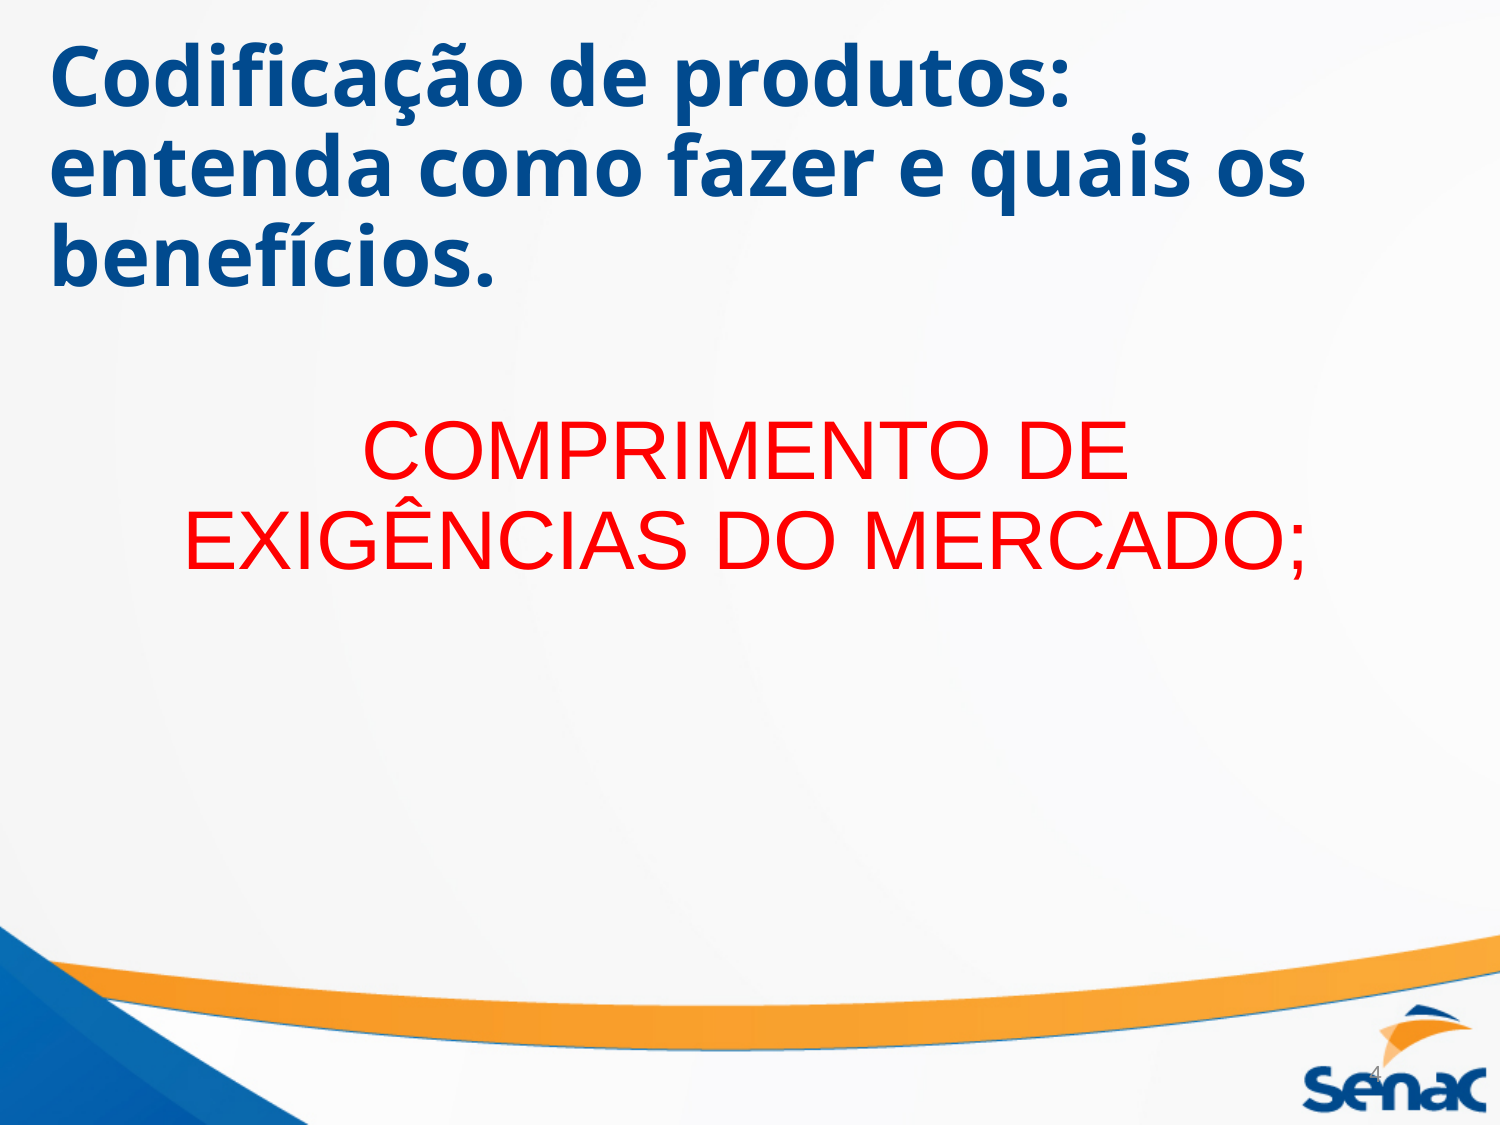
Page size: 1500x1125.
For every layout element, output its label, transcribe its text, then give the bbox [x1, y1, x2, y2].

picture [0, 0, 1500, 1125]
text_box COMPRIMENTO DE EXIGÊNCIAS DO MERCADO; [122, 400, 1370, 900]
slide_number 4 [1059, 1042, 1397, 1103]
title Codificação de produtos: entenda como fazer e quais os benefícios. [33, 60, 1328, 278]
